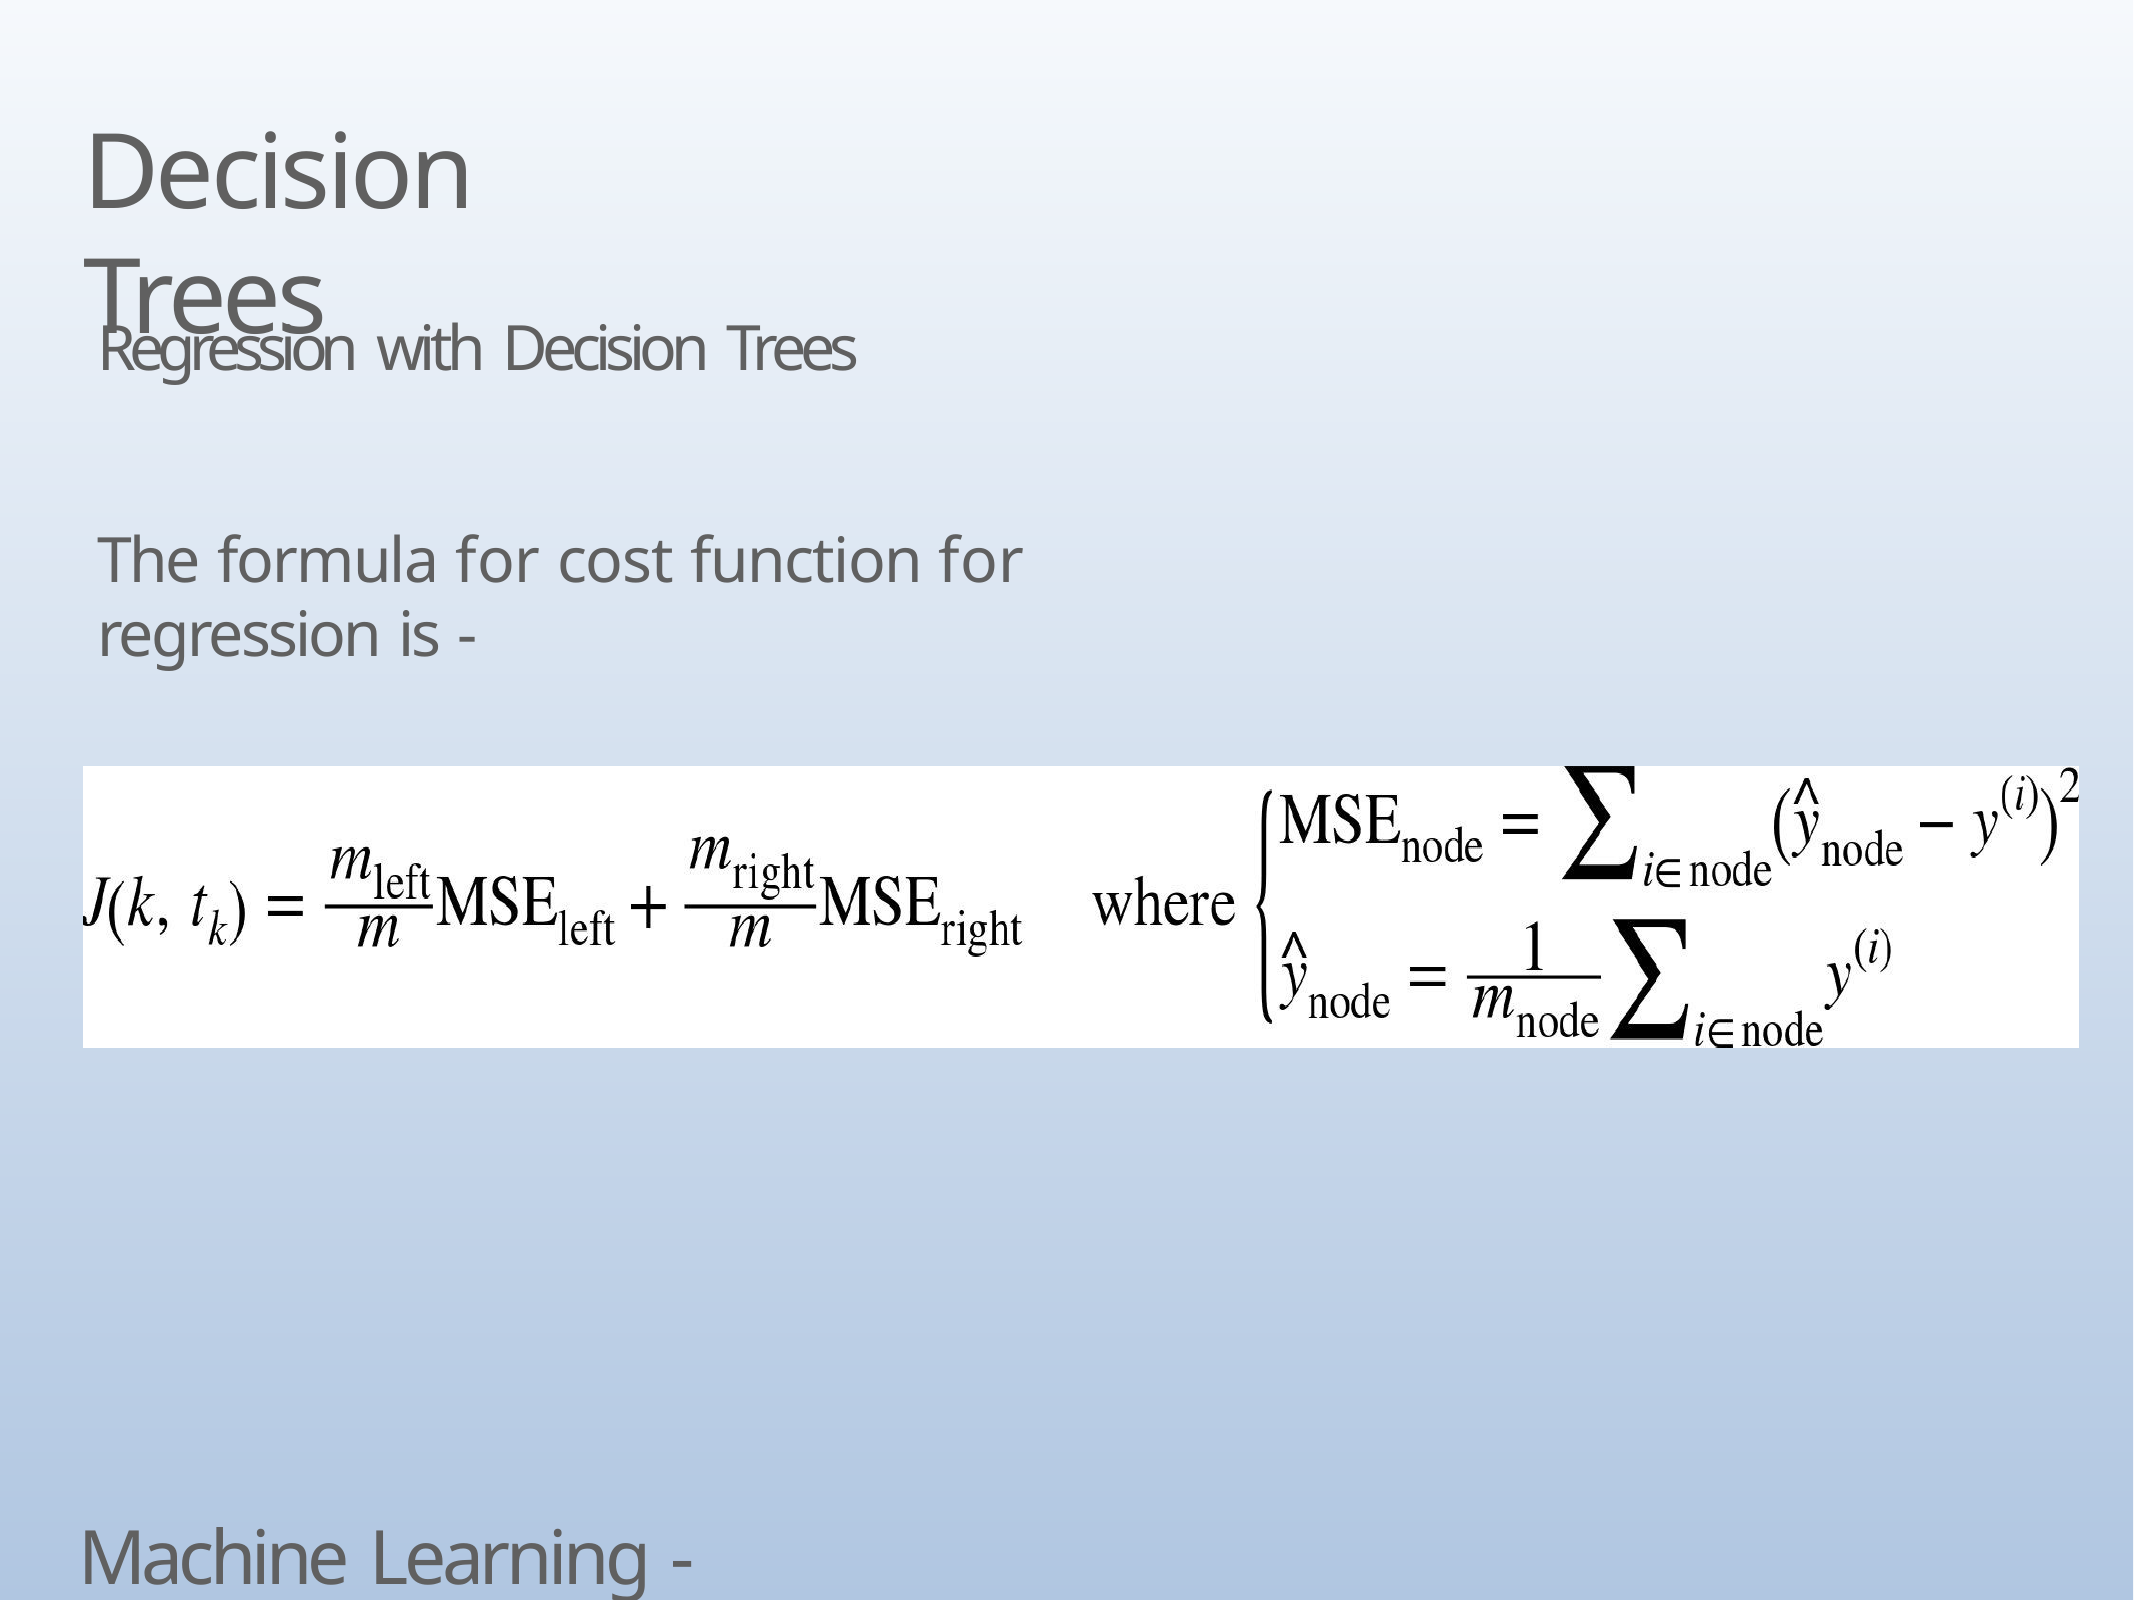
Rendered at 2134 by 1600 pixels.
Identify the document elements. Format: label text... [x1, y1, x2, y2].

picture [83, 765, 2079, 1048]
title Decision Trees [81, 102, 727, 372]
text_box Regression with Decision Trees The formula for cost function for regression is - [95, 305, 1315, 670]
footer Machine Learning - Classfication [76, 1503, 1056, 1600]
